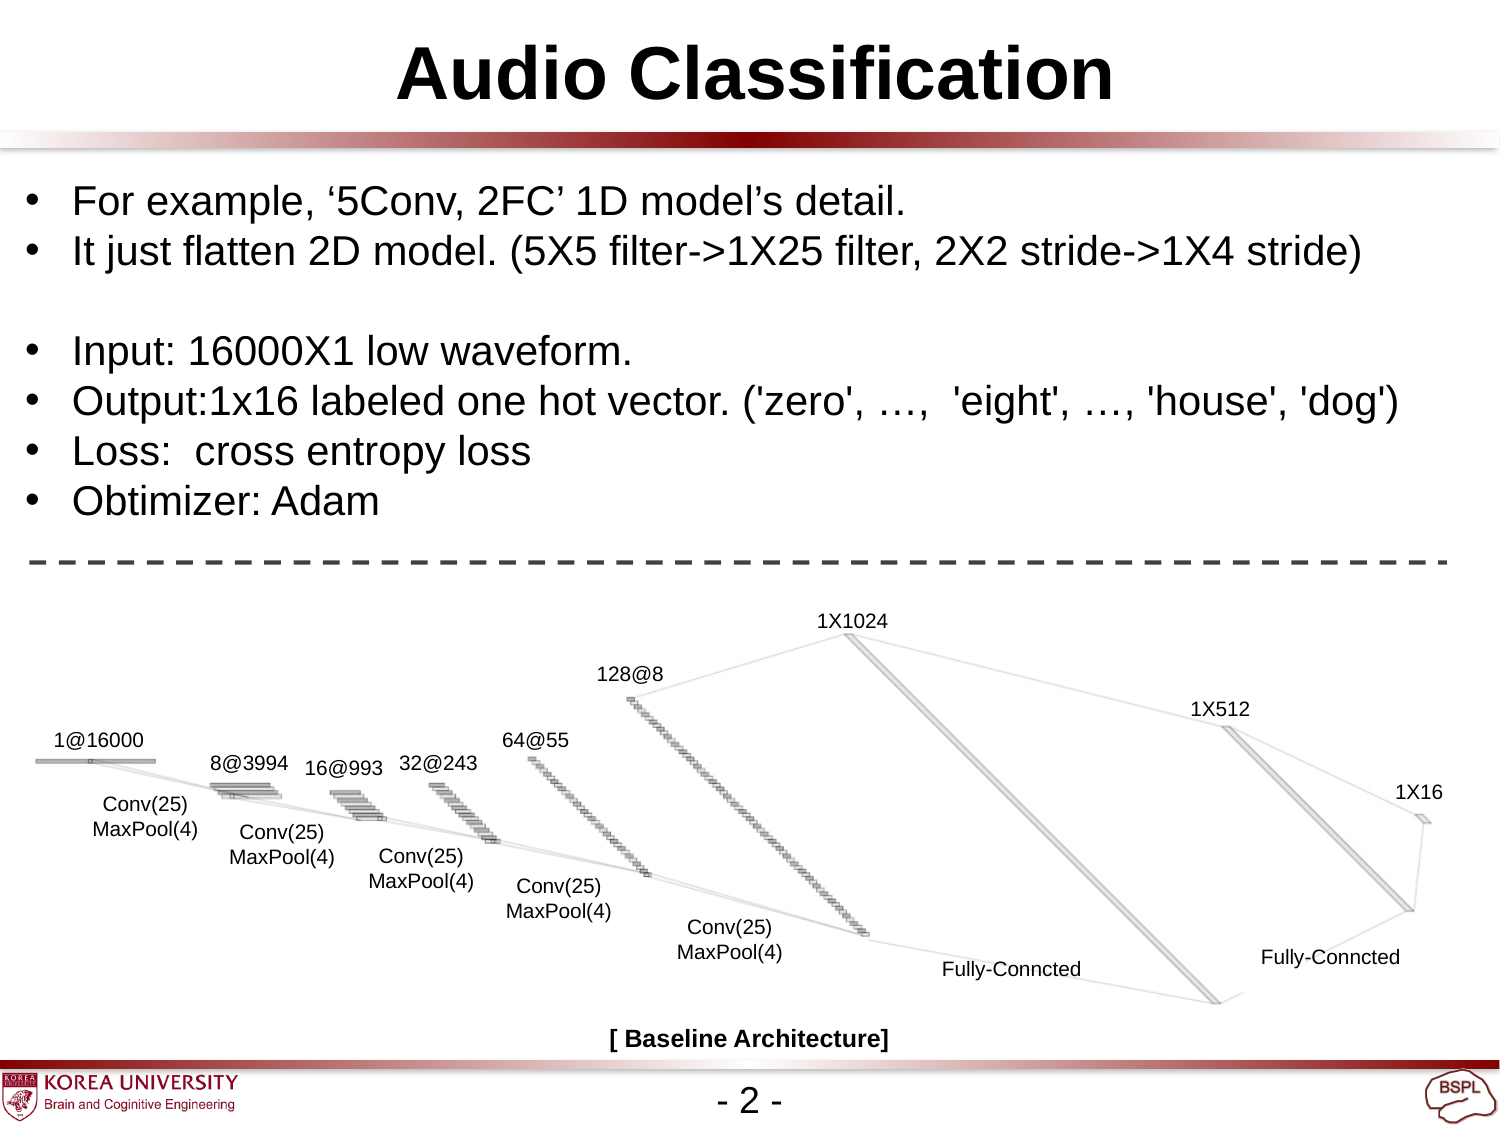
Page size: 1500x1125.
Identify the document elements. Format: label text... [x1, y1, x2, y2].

text_box For example, ‘5Conv, 2FC’ 1D model’s detail. It just flatten 2D model. (5X5 filter->1X25 filter, 2X2 stride->1X4 stride) Input: 16000X1 low waveform. Output:1x16 labeled one hot vector. ('zero', …, 'eight', …, 'house', 'dog') Loss: cross entropy loss Obtimizer: Adam [10, 166, 1424, 617]
text_box [ Baseline Architecture] [594, 1020, 905, 1060]
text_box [26, 600, 1459, 1012]
picture [1423, 1067, 1499, 1125]
picture [2, 1068, 243, 1124]
text_box [546, 1065, 896, 1125]
text_box Audio Classification [0, 3, 1500, 123]
text_box - 2 - [701, 1068, 798, 1125]
